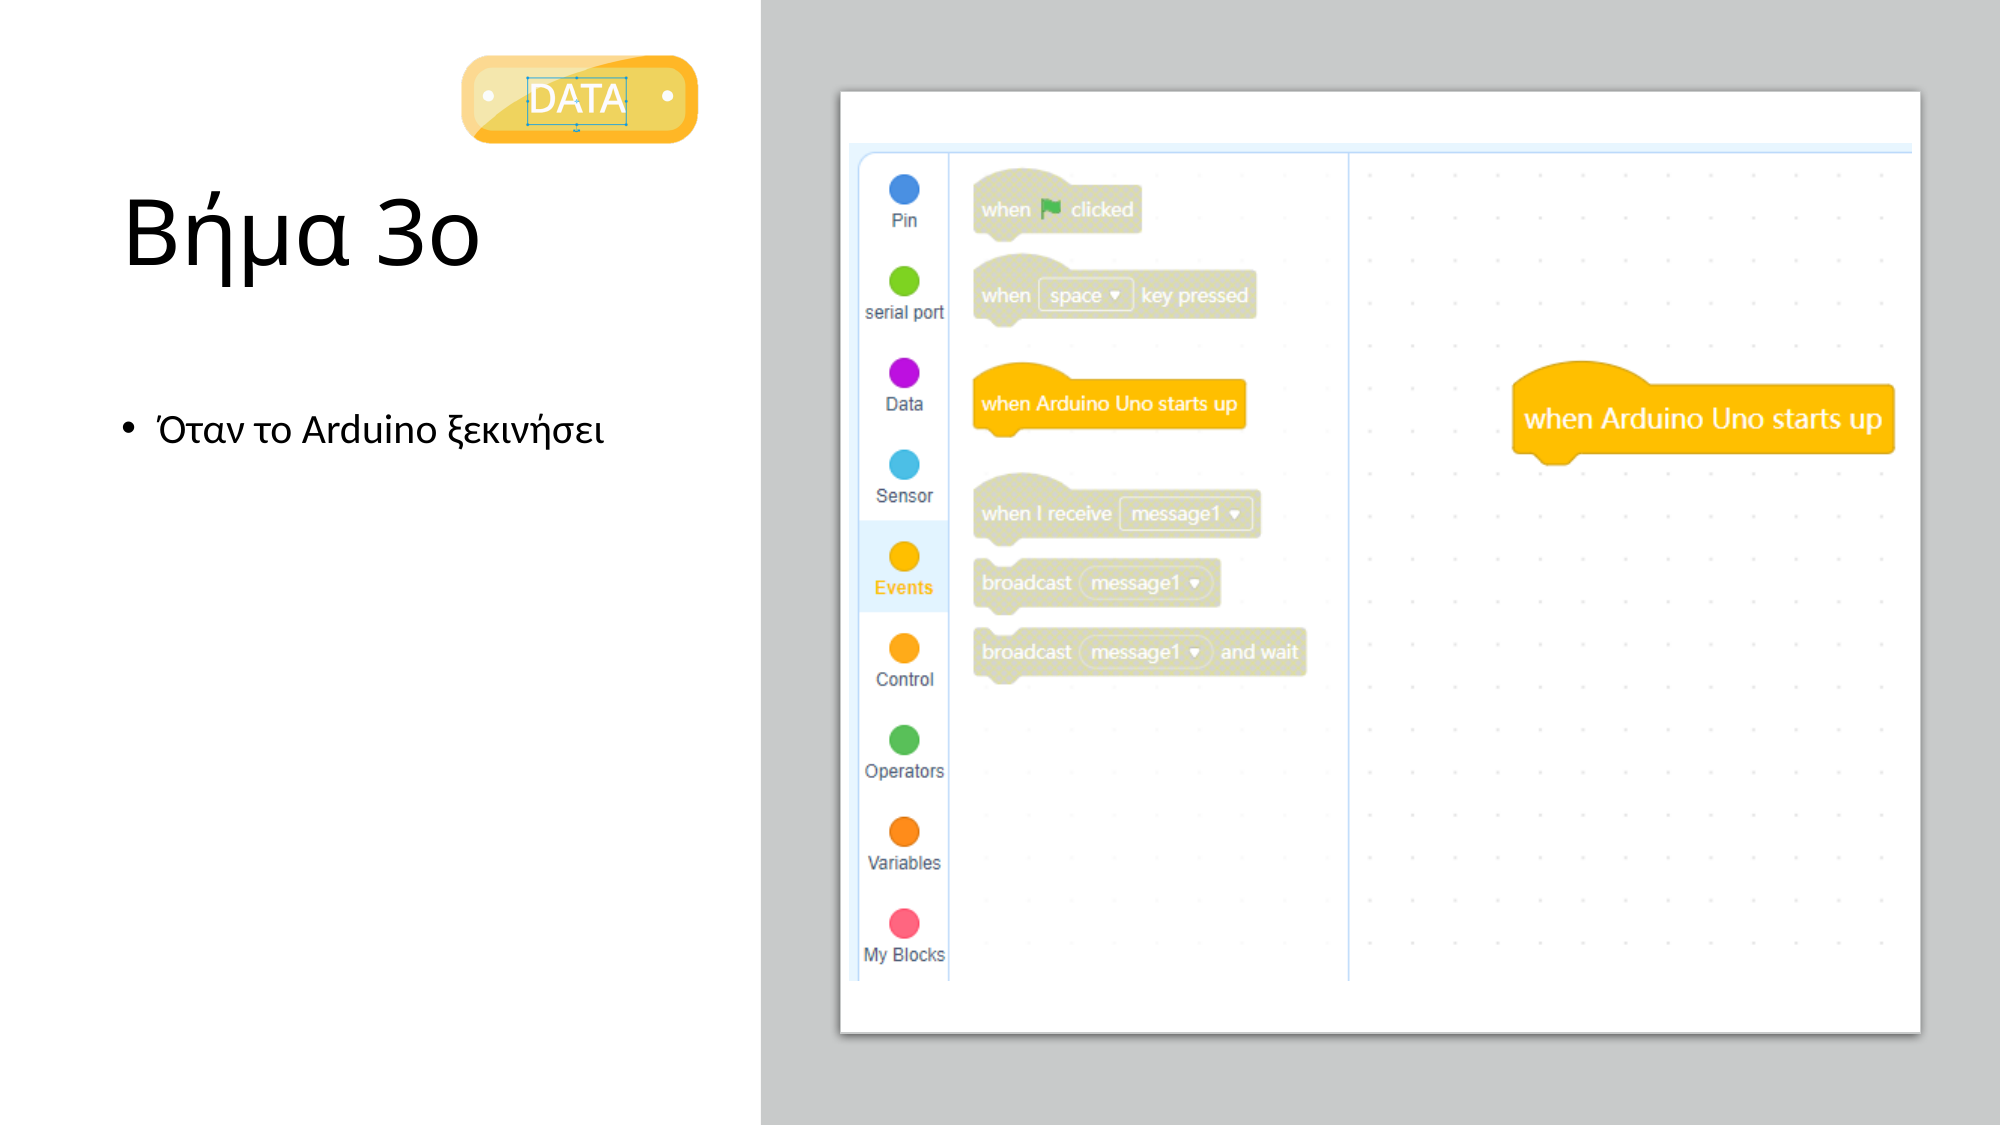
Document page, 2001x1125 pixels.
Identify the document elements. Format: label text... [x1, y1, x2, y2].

list Όταν το Arduino ξεκινήσει [106, 399, 682, 1021]
title Βήμα 3ο [106, 103, 682, 370]
picture [453, 46, 703, 161]
picture [848, 143, 1912, 981]
text_box [839, 90, 1922, 1034]
text_box [760, 0, 2000, 1125]
